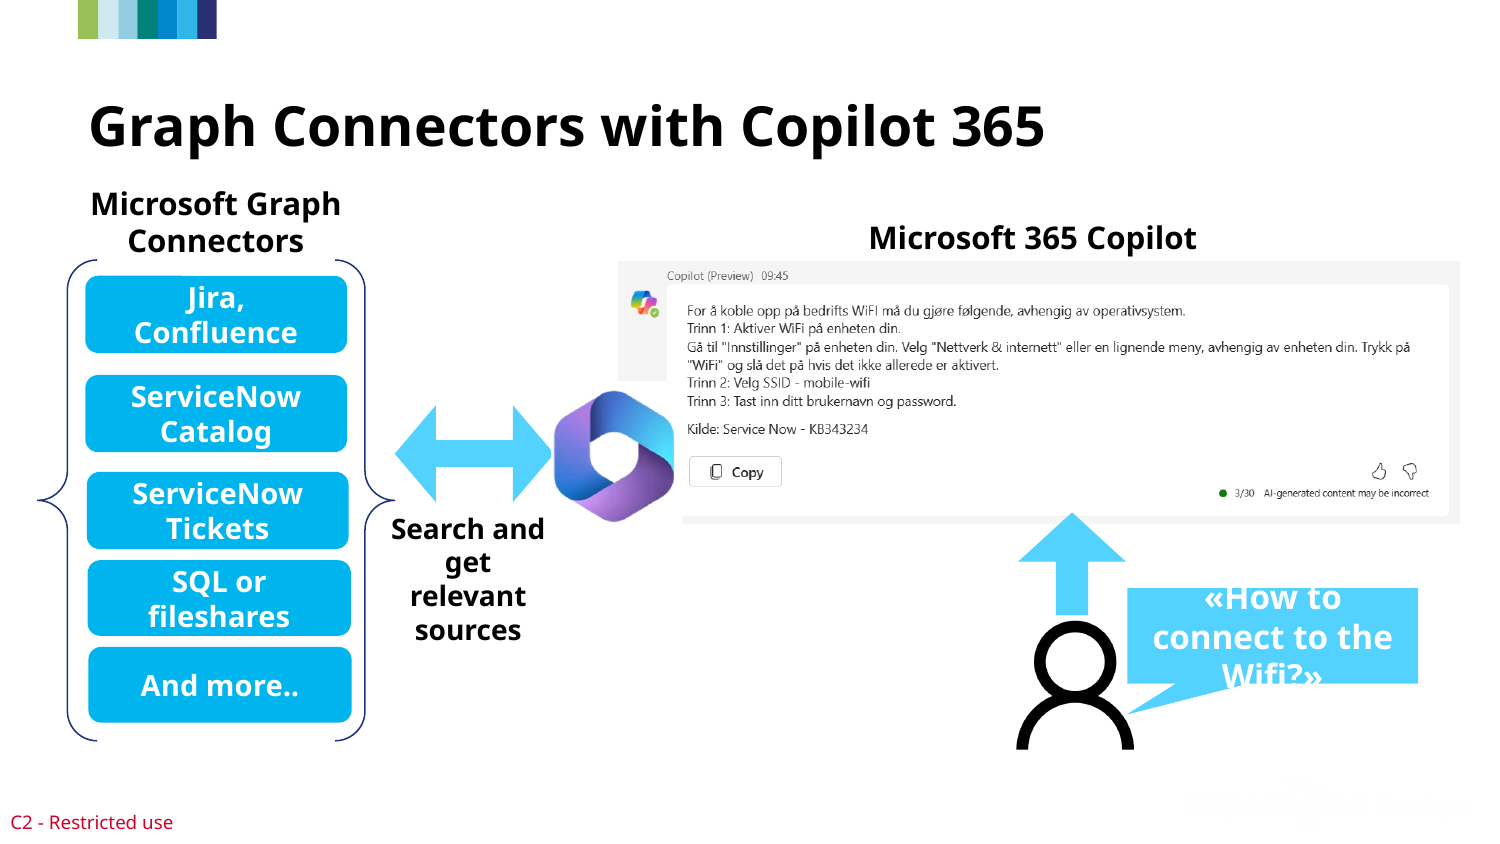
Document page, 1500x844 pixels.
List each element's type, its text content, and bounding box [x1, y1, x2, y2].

text_box Microsoft Graph Connectors [29, 176, 403, 266]
text_box [393, 403, 546, 503]
text_box Microsoft 365 Copilot [849, 210, 1217, 259]
text_box Search and get relevant sources [369, 503, 568, 654]
text_box «How to connect to the Wifi?» [1125, 585, 1421, 705]
text_box And more.. [86, 644, 354, 725]
picture [0, 0, 1500, 844]
text_box [1016, 532, 1128, 589]
text_box [36, 259, 396, 742]
title Graph Connectors with Copilot 365 [88, 90, 1412, 159]
